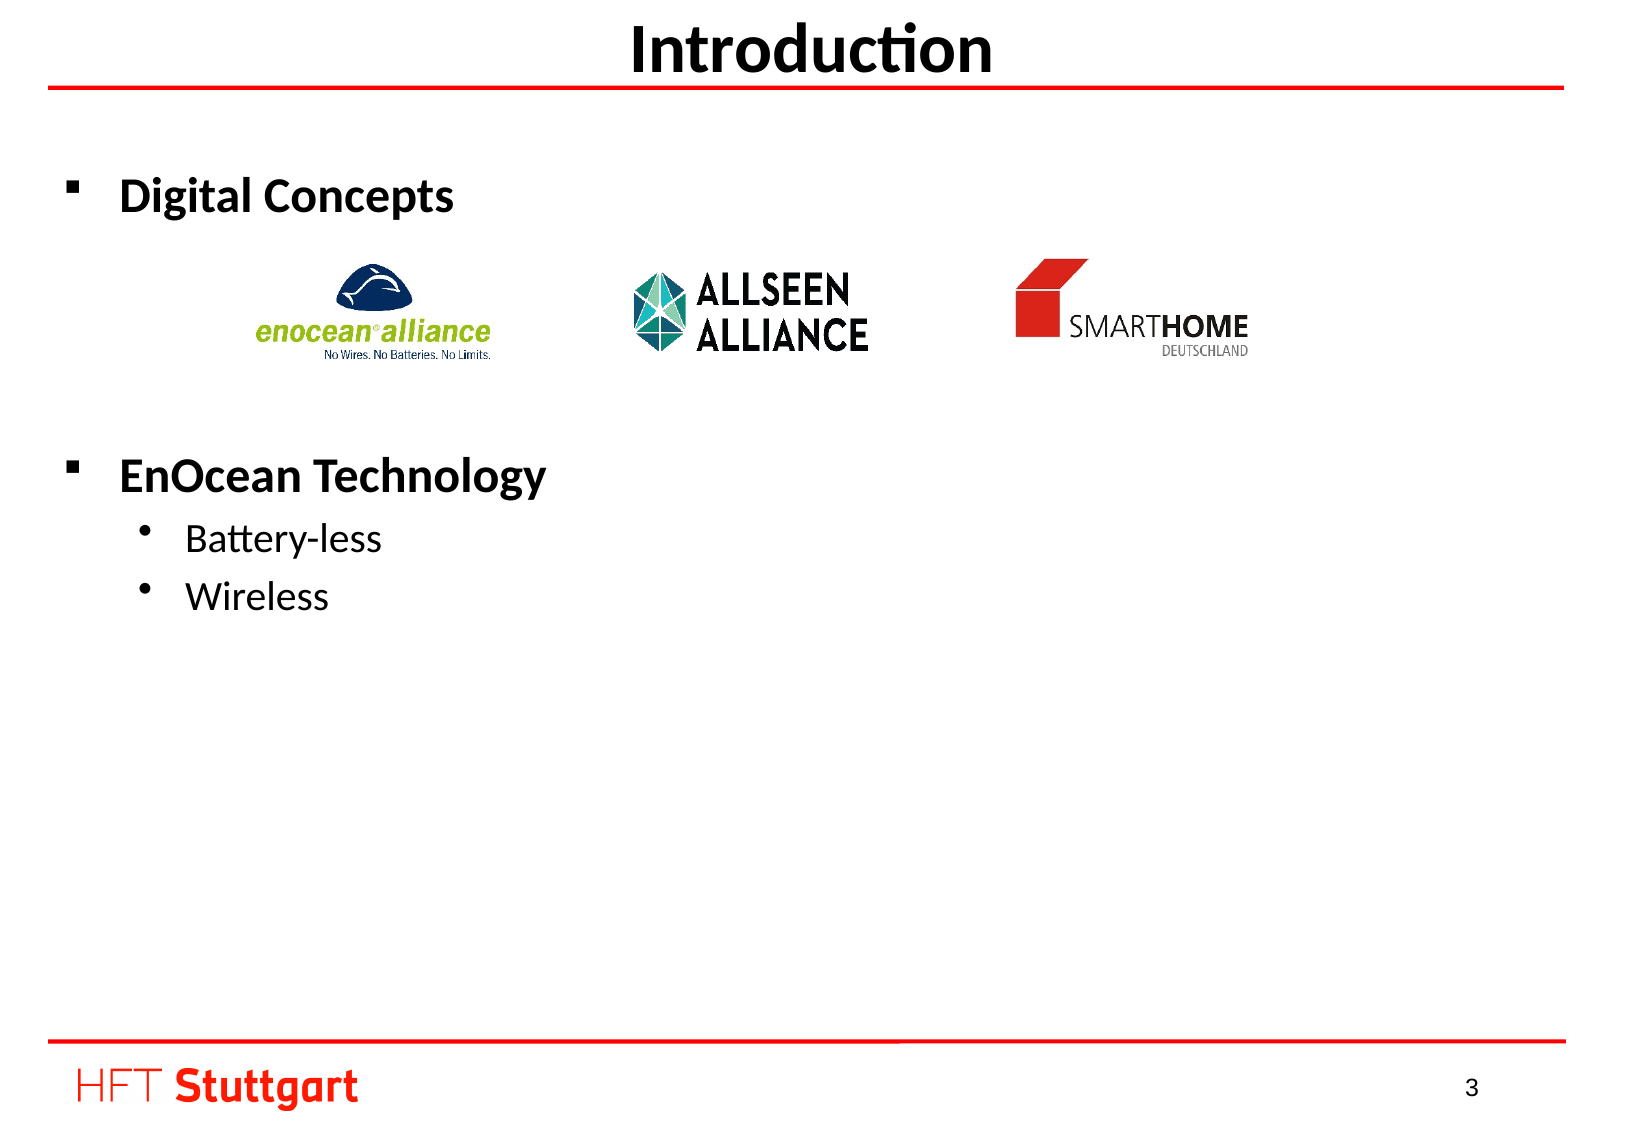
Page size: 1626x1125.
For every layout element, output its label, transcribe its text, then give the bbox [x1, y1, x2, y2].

picture [1011, 255, 1252, 359]
text_box 3 [1422, 1039, 1536, 1114]
picture [622, 255, 879, 369]
title Introduction [0, 0, 1625, 88]
picture [256, 264, 490, 360]
picture [78, 1068, 358, 1111]
list Digital Concepts EnOcean Technology Battery-less Wireless [47, 104, 1565, 1037]
